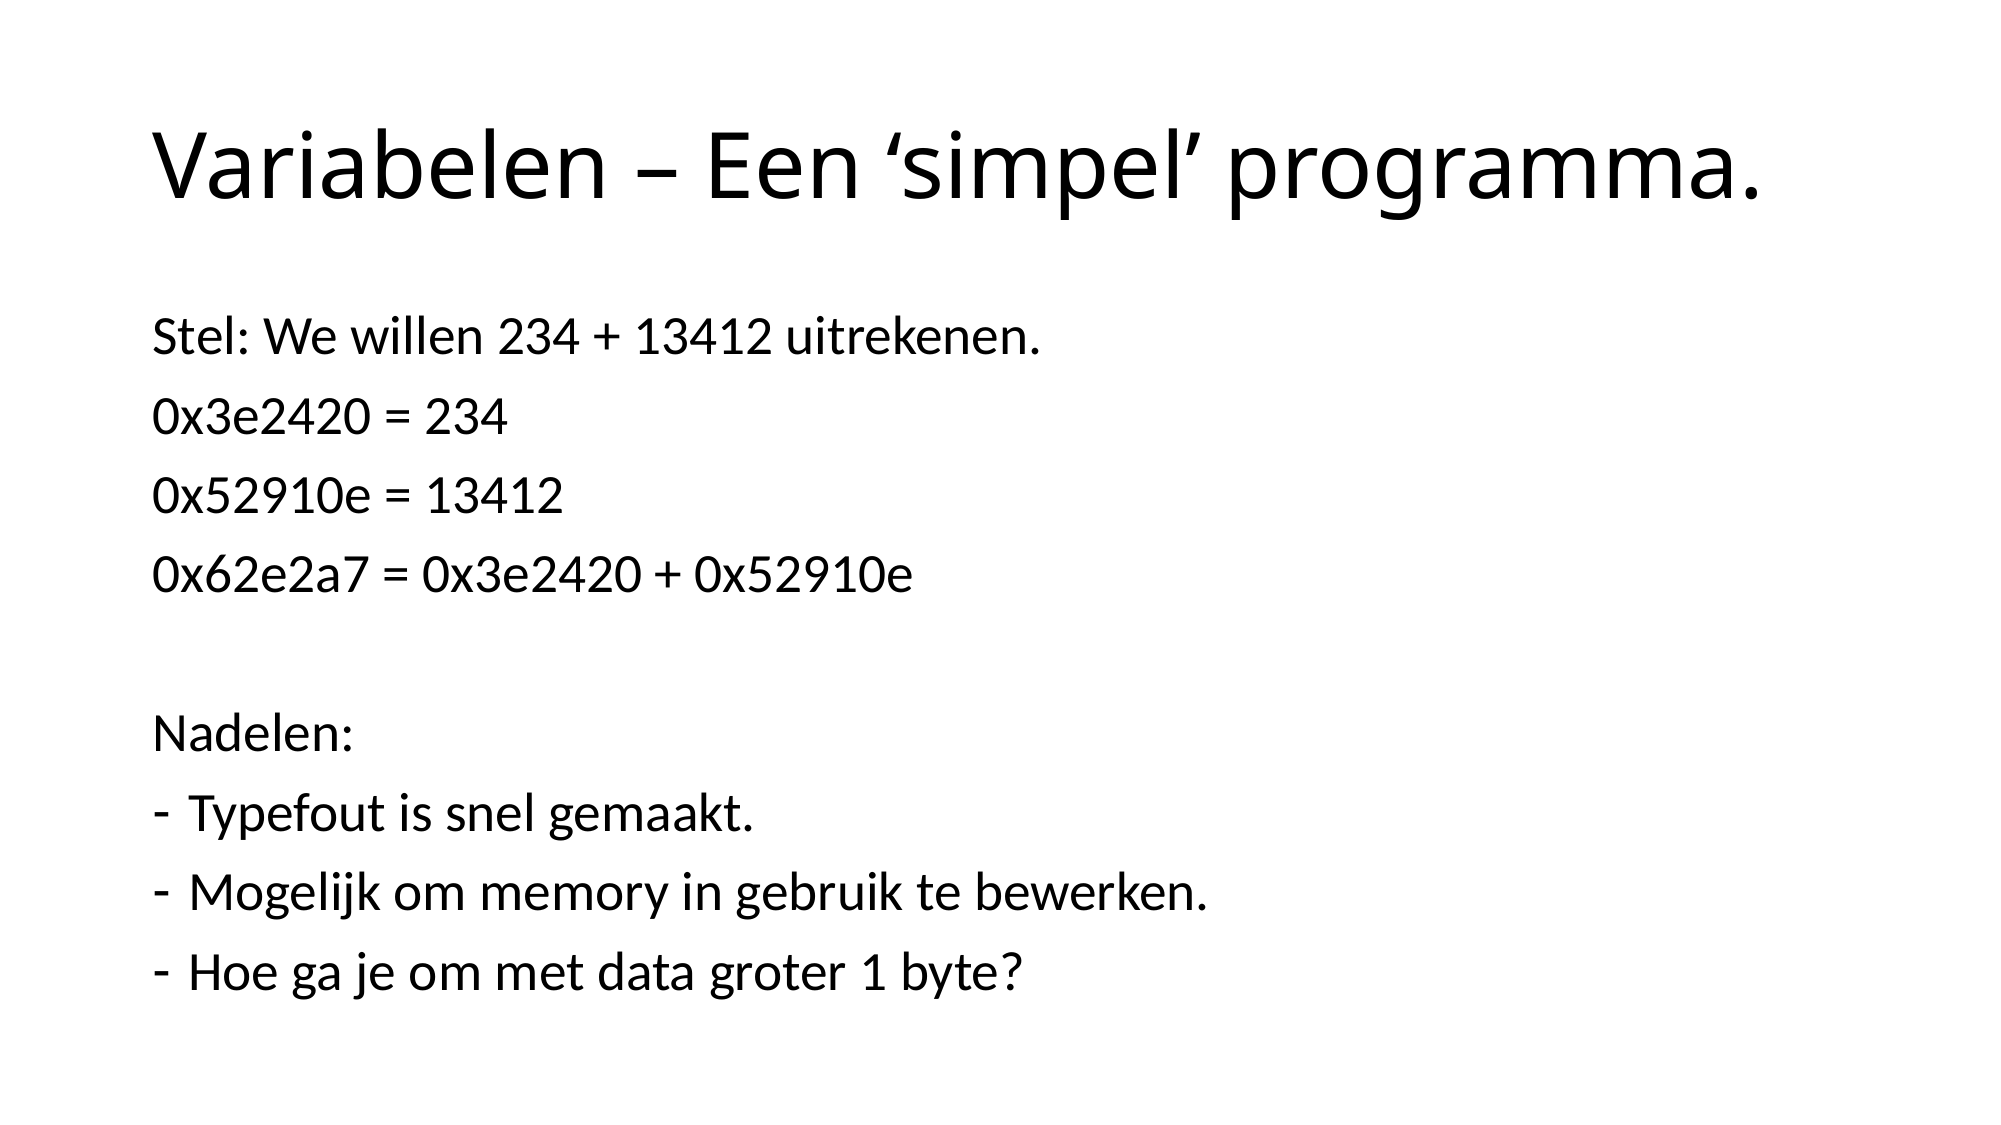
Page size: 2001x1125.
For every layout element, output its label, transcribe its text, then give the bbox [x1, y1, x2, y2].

title Variabelen – Een ‘simpel’ programma. [137, 59, 1863, 278]
list Stel: We willen 234 + 13412 uitrekenen. 0x3e2420 = 234 0x52910e = 13412 0x62e2a7 = 0x3e2420 + 0x52910e Nadelen: Typefout is snel gemaakt. Mogelijk om memory in gebruik te bewerken. Hoe ga je om met data groter 1 byte? [137, 299, 1863, 1014]
